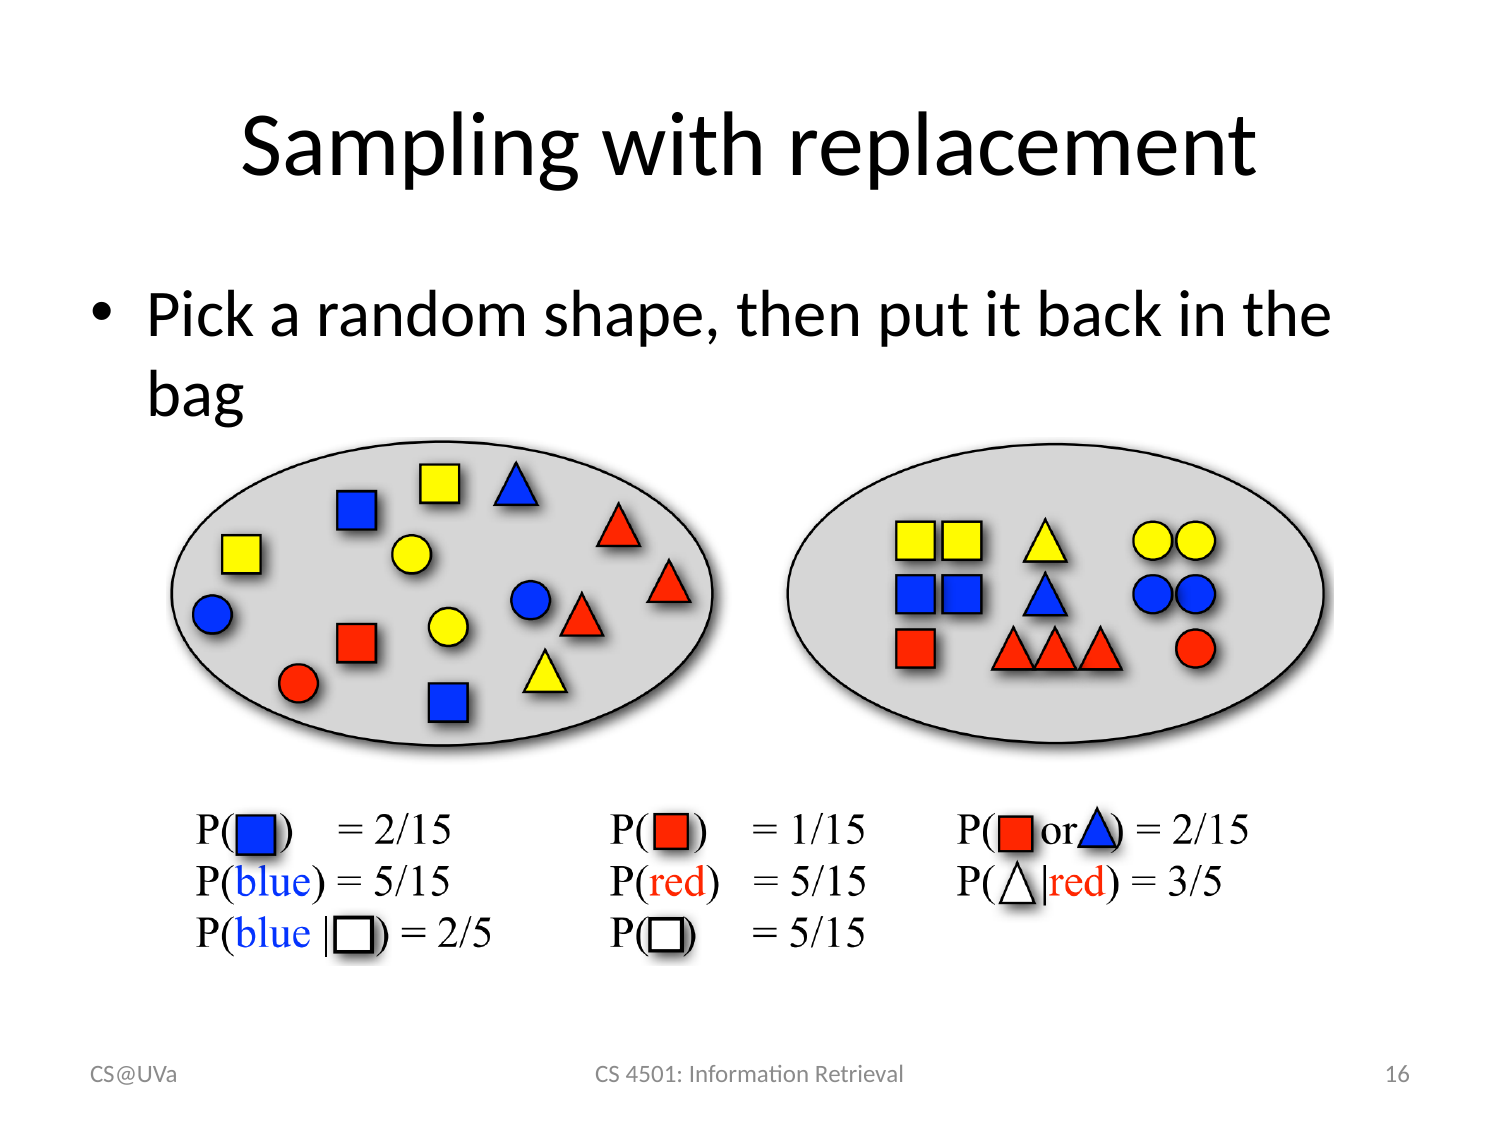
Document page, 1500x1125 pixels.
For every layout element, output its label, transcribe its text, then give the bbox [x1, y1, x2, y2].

slide_number CS@UVa [75, 1042, 425, 1103]
slide_number 16 [1074, 1042, 1425, 1103]
footer CS 4501: Information Retrieval [512, 1042, 988, 1103]
title Sampling with replacement [75, 45, 1425, 233]
picture [165, 437, 1335, 967]
list Pick a random shape, then put it back in the bag [75, 262, 1425, 1005]
